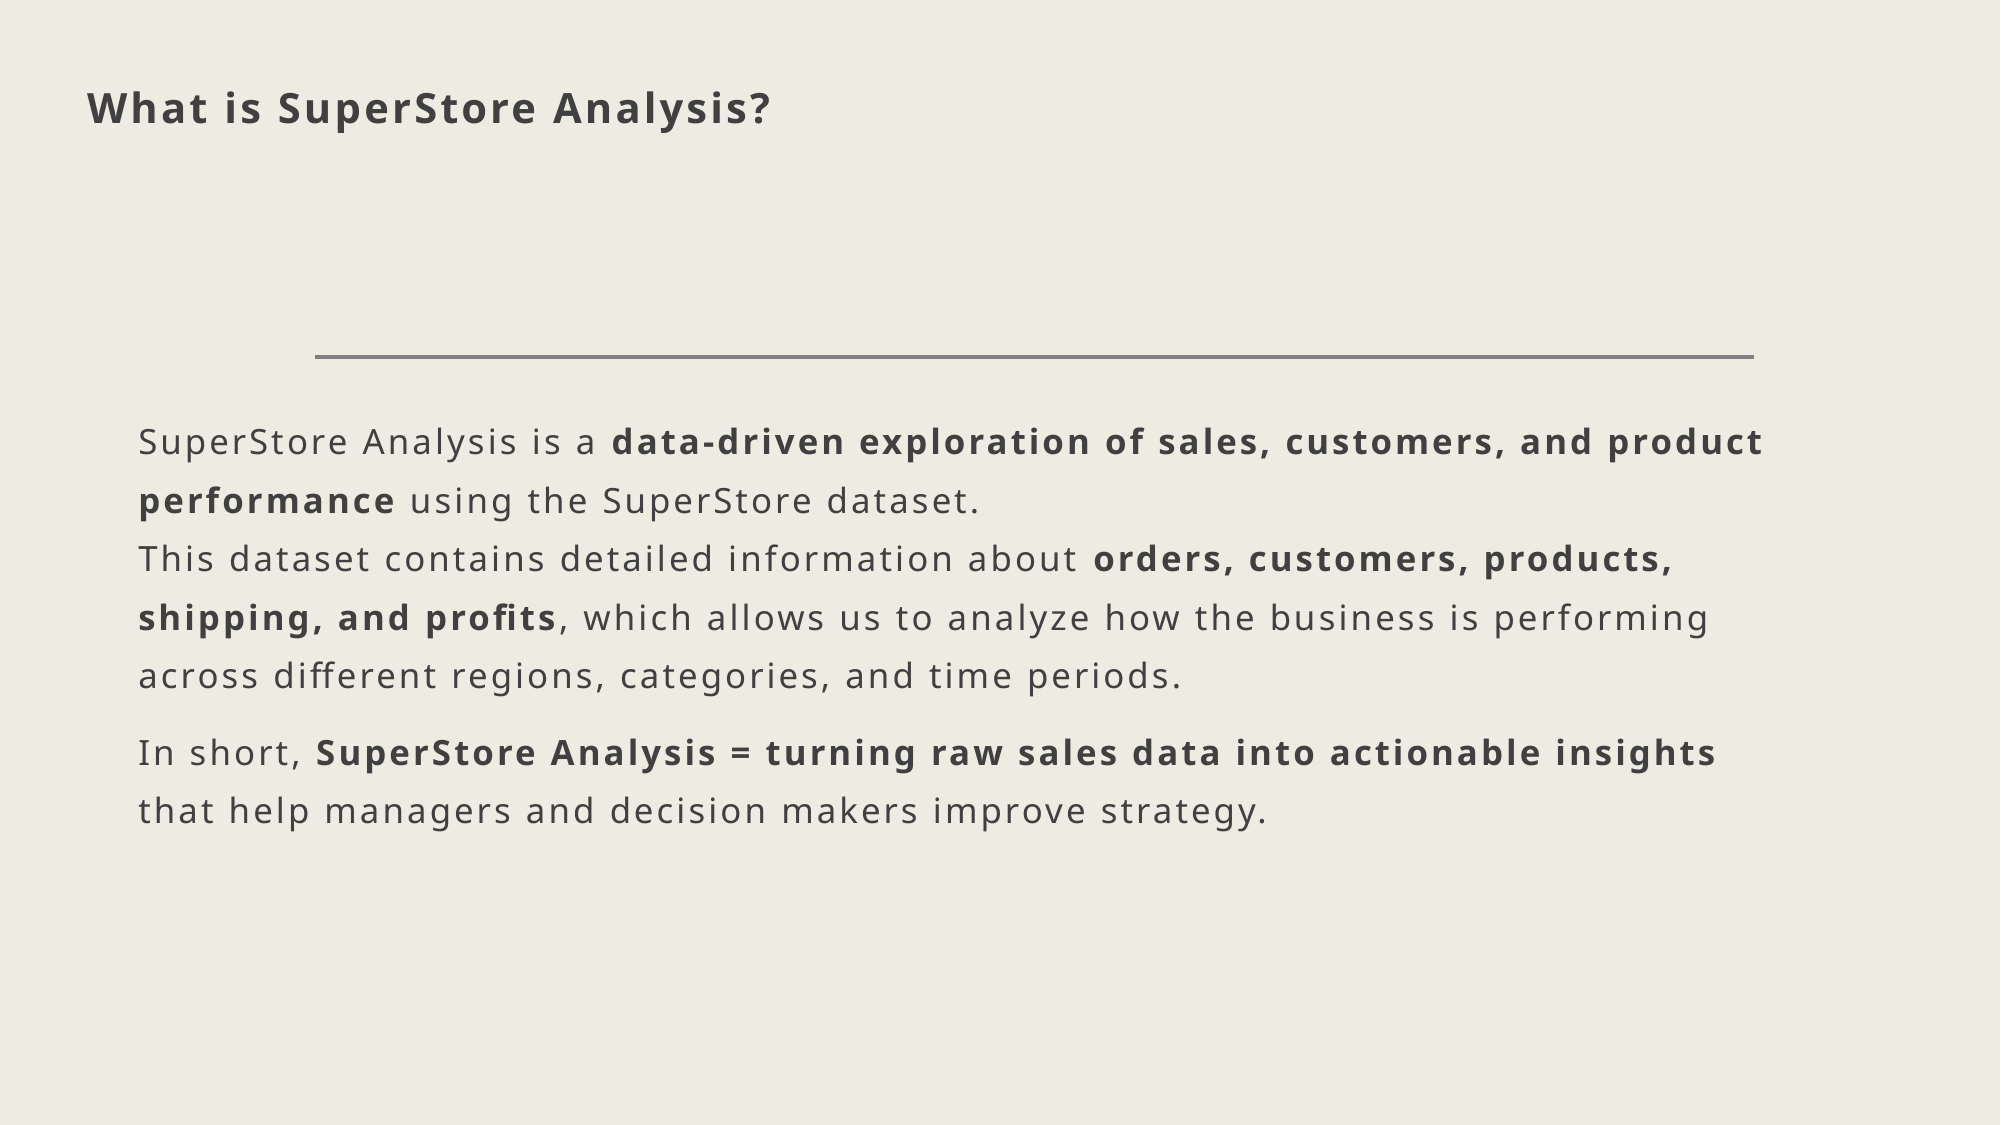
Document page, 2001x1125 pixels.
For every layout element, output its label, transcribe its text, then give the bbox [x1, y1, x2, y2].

list SuperStore Analysis is a data-driven exploration of sales, customers, and product performance using the SuperStore dataset. This dataset contains detailed information about orders, customers, products, shipping, and profits, which allows us to analyze how the business is performing across different regions, categories, and time periods. In short, SuperStore Analysis = turning raw sales data into actionable insights that help managers and decision makers improve strategy. [120, 385, 1806, 985]
title What is SuperStore Analysis? [69, 57, 1219, 147]
